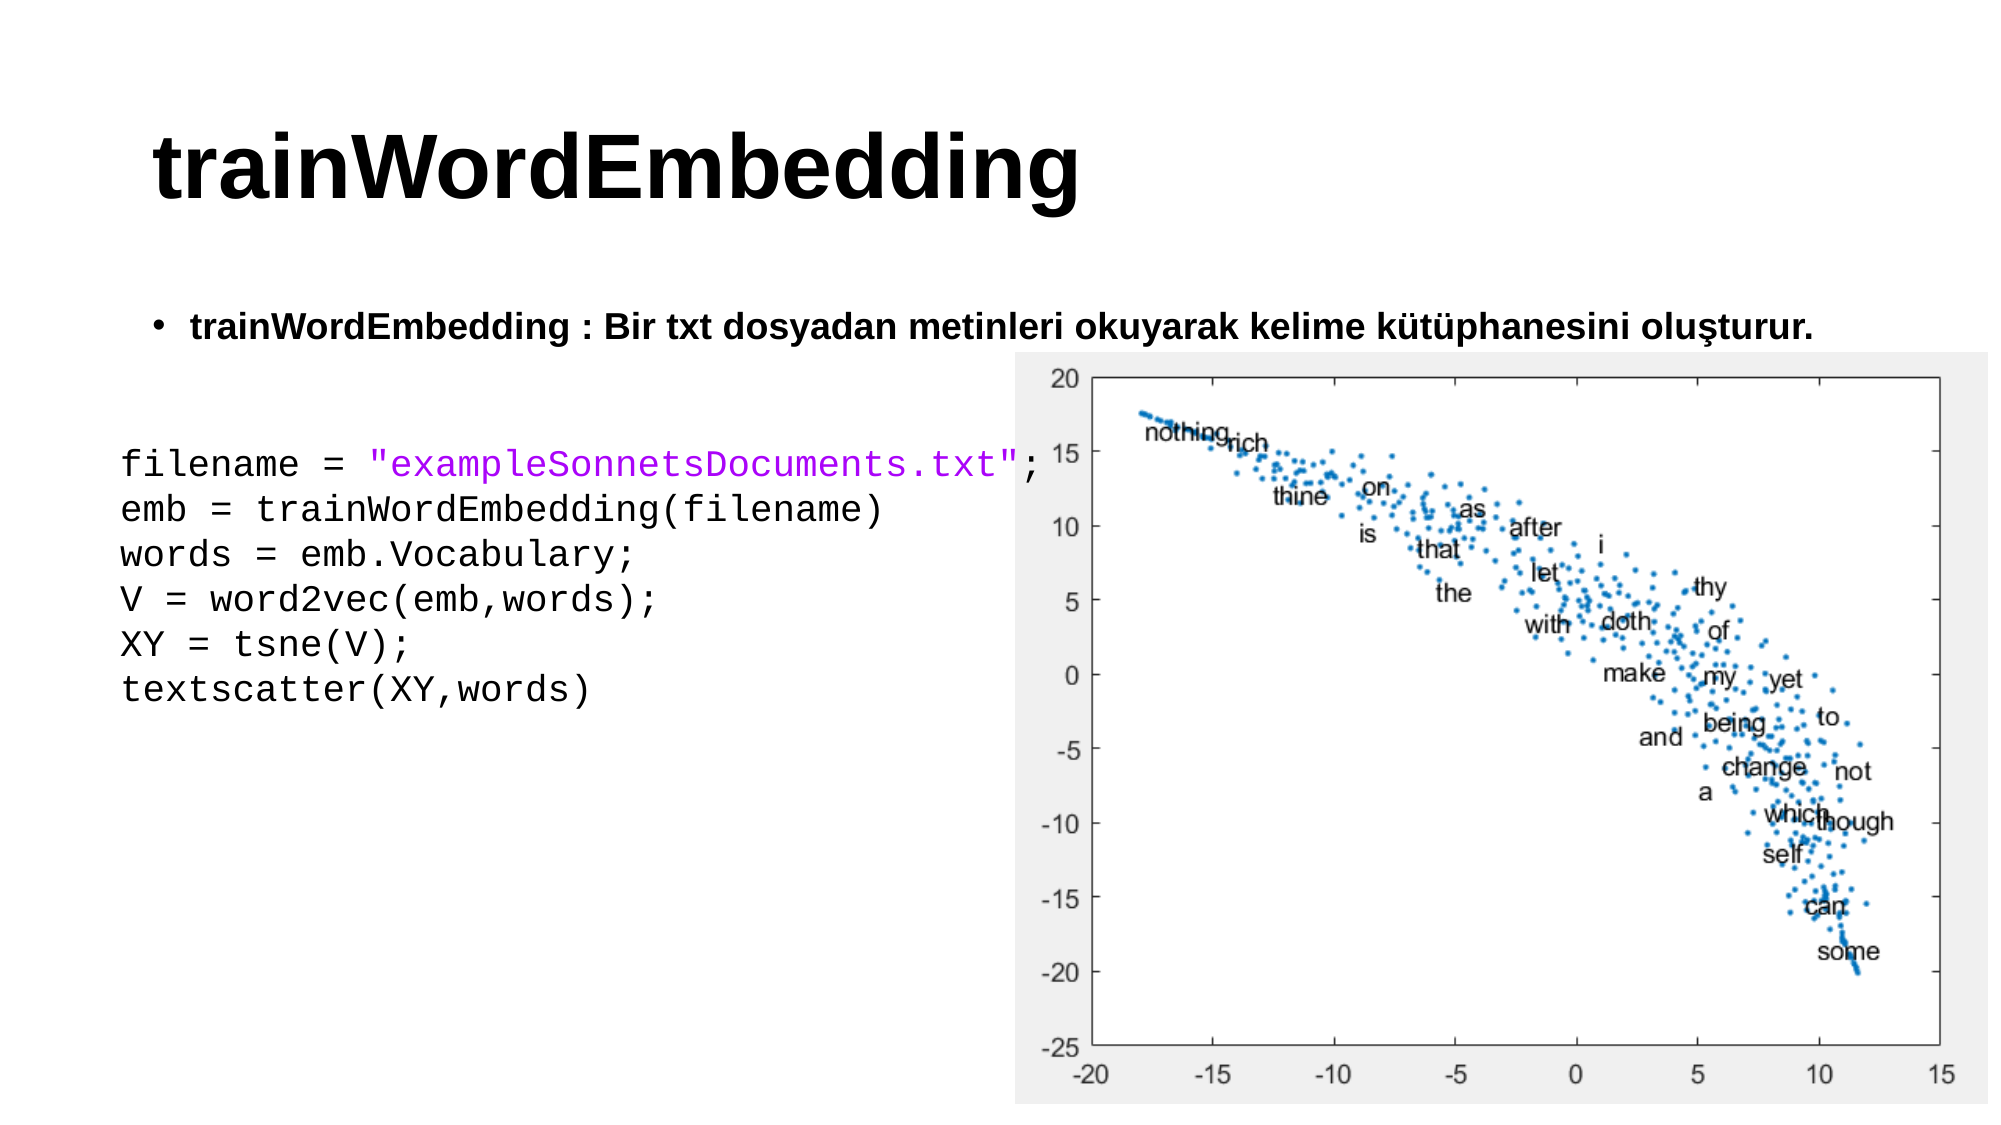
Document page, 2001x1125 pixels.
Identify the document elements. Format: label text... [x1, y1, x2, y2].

text_box filename = "exampleSonnetsDocuments.txt"; emb = trainWordEmbedding(filename) words = emb.Vocabulary; V = word2vec(emb,words); XY = tsne(V); textscatter(XY,words) [105, 431, 1015, 717]
picture [1015, 352, 1988, 1104]
title trainWordEmbedding [137, 59, 1863, 278]
list trainWordEmbedding : Bir txt dosyadan metinleri okuyarak kelime kütüphanesini oluşturur. [137, 299, 1863, 406]
